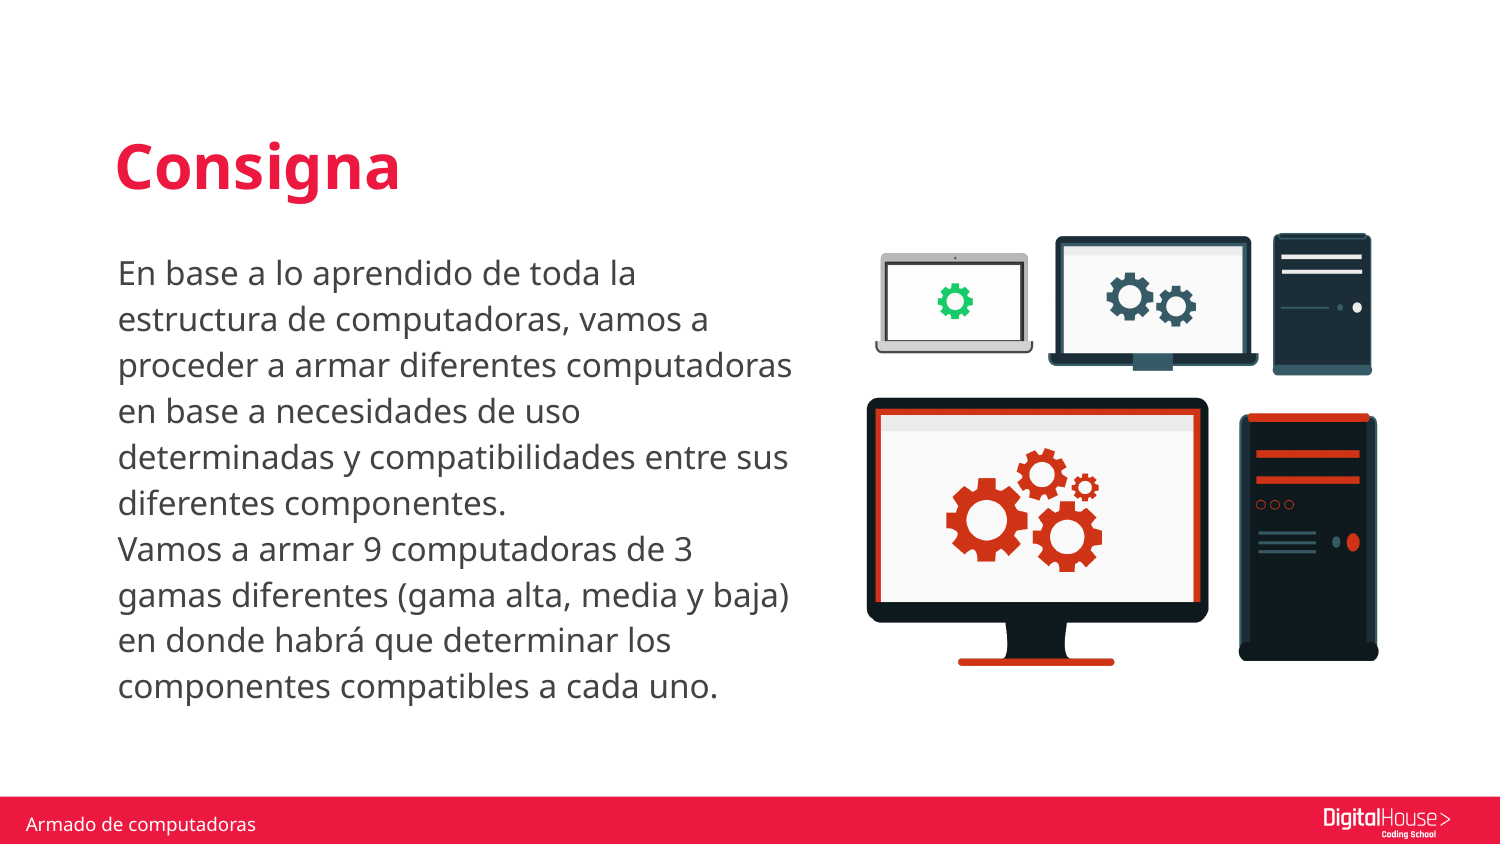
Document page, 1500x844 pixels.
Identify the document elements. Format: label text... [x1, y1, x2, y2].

picture [683, 157, 1500, 774]
picture [1324, 808, 1450, 839]
text_box Consigna [101, 99, 613, 240]
text_box En base a lo aprendido de toda la estructura de computadoras, vamos a proceder a armar diferentes computadoras en base a necesidades de uso determinadas y compatibilidades entre sus diferentes componentes. Vamos a armar 9 computadoras de 3 gamas diferentes (gama alta, media y baja) en donde habrá que determinar los componentes compatibles a cada uno. [102, 239, 795, 665]
